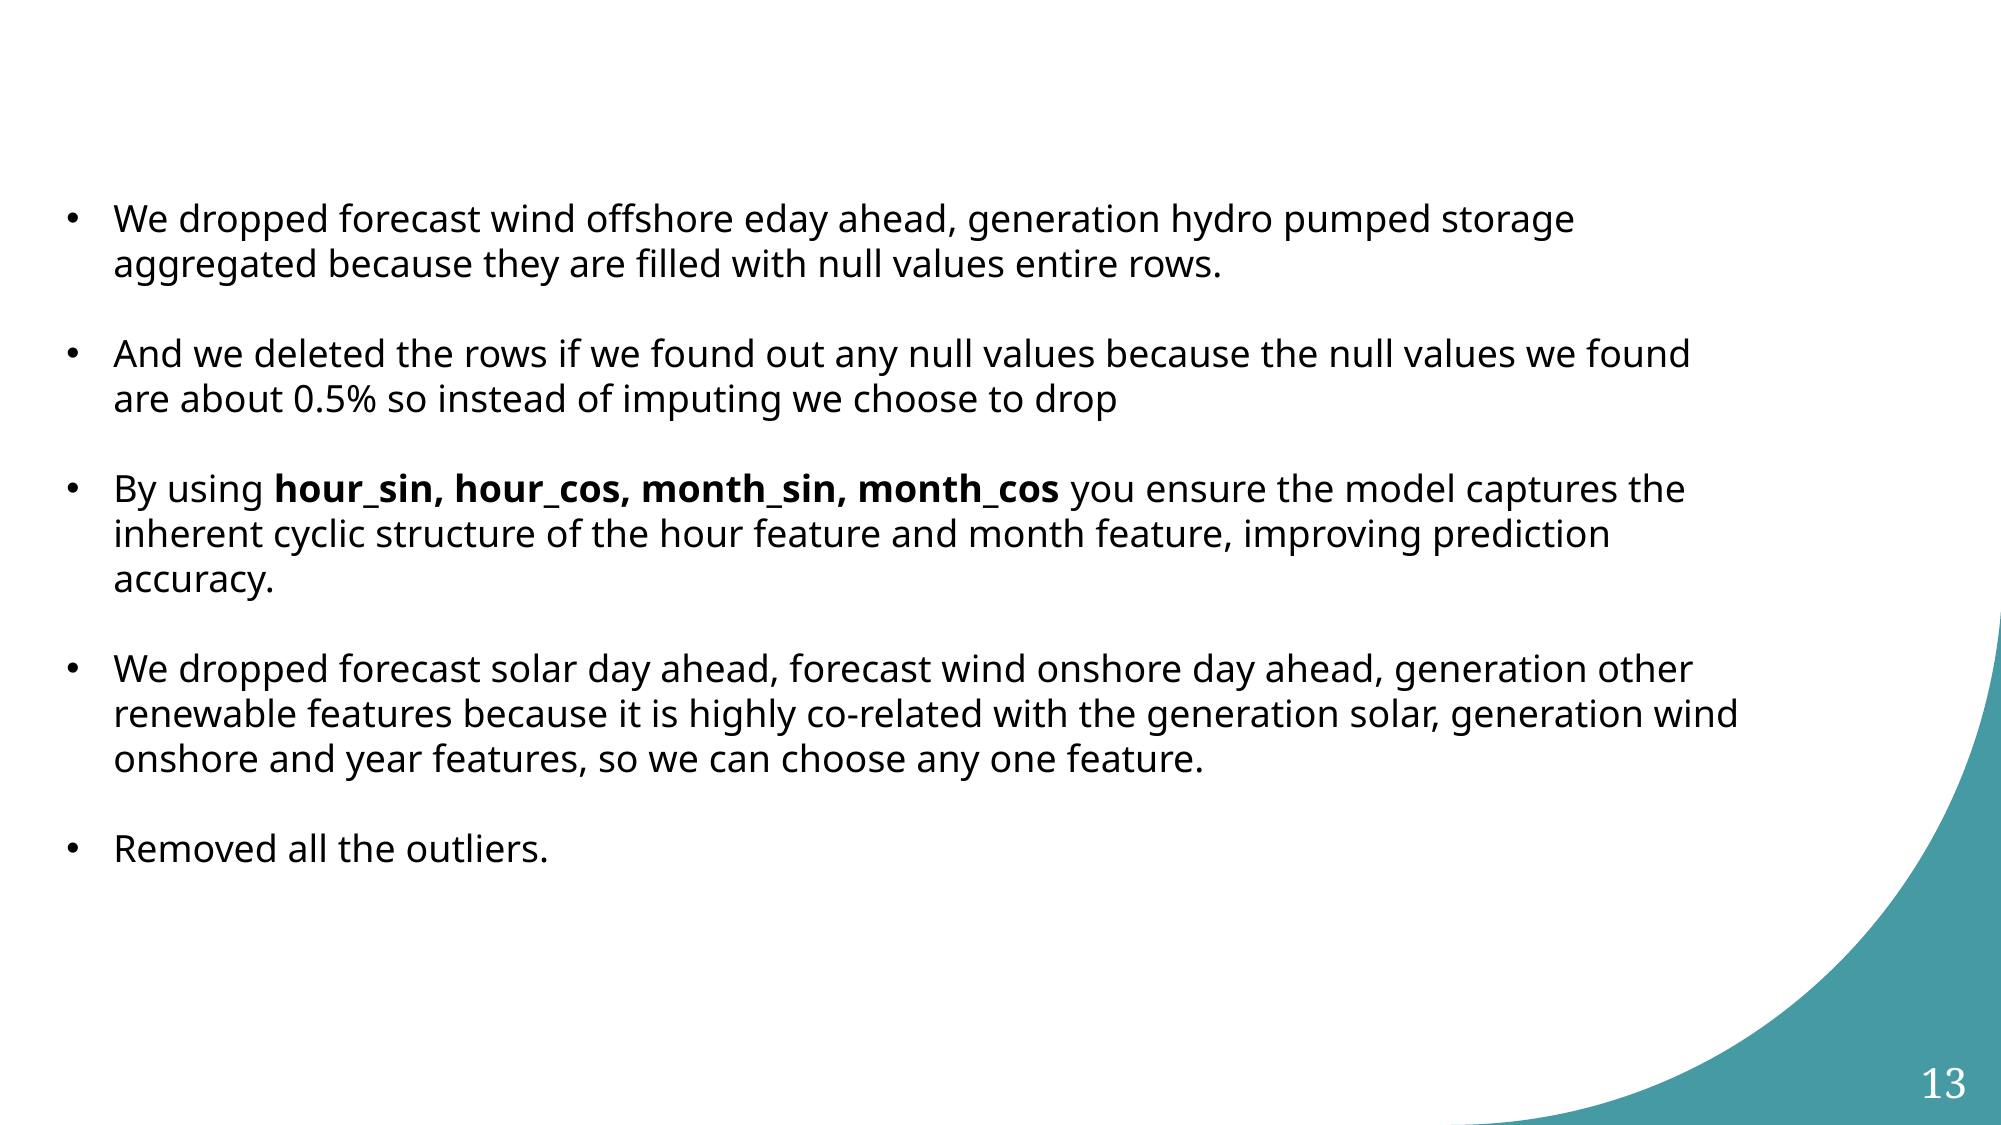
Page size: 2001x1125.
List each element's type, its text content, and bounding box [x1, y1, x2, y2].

text_box We dropped forecast wind offshore eday ahead, generation hydro pumped storage aggregated because they are filled with null values entire rows. And we deleted the rows if we found out any null values because the null values we found are about 0.5% so instead of imputing we choose to drop By using hour_sin, hour_cos, month_sin, month_cos you ensure the model captures the inherent cyclic structure of the hour feature and month feature, improving prediction accuracy. We dropped forecast solar day ahead, forecast wind onshore day ahead, generation other renewable features because it is highly co-related with the generation solar, generation wind onshore and year features, so we can choose any one feature. Removed all the outliers. [51, 187, 1759, 878]
slide_number 13 [1868, 1055, 1983, 1116]
